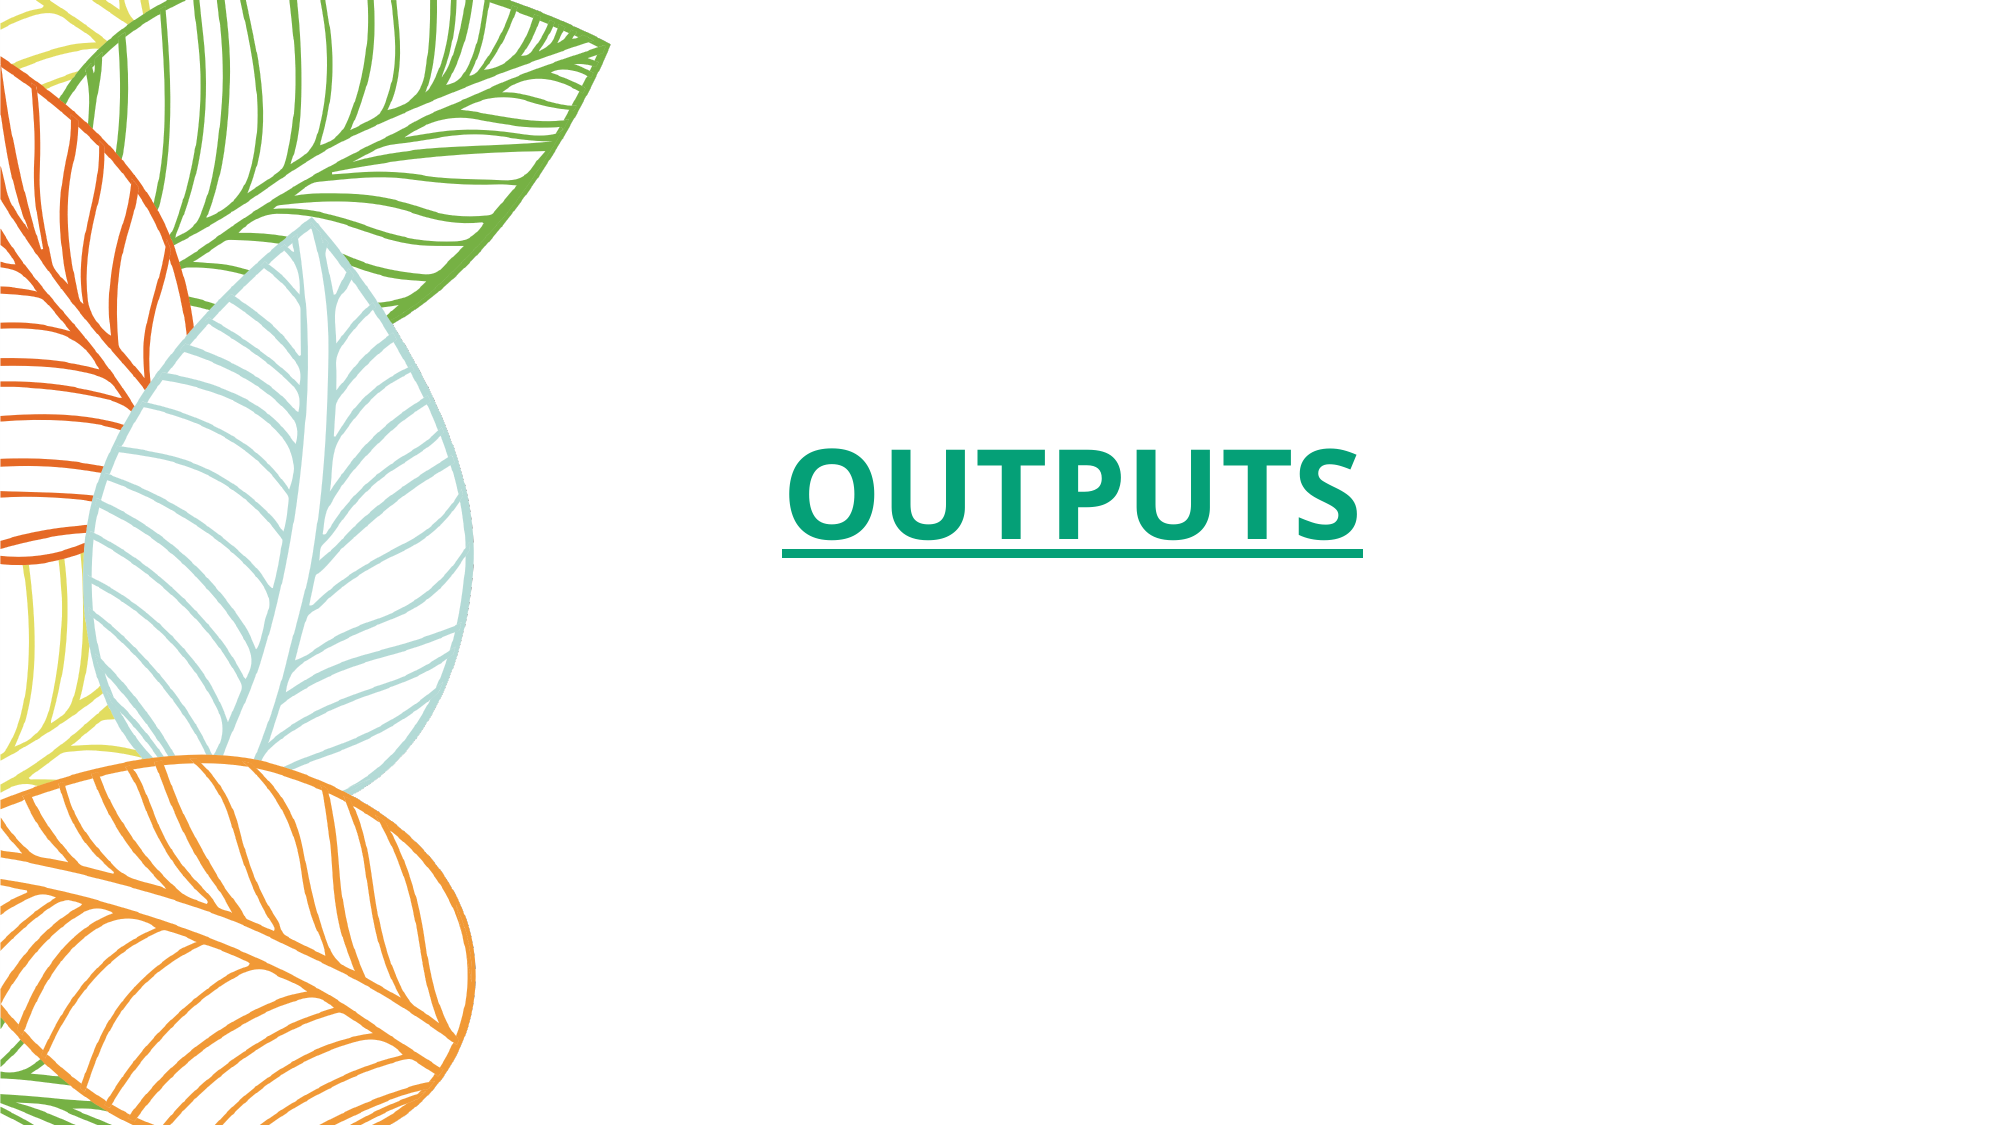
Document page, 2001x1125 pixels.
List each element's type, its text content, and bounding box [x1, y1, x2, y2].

title OUTPUTS [767, 424, 1952, 620]
picture [0, 0, 611, 1125]
